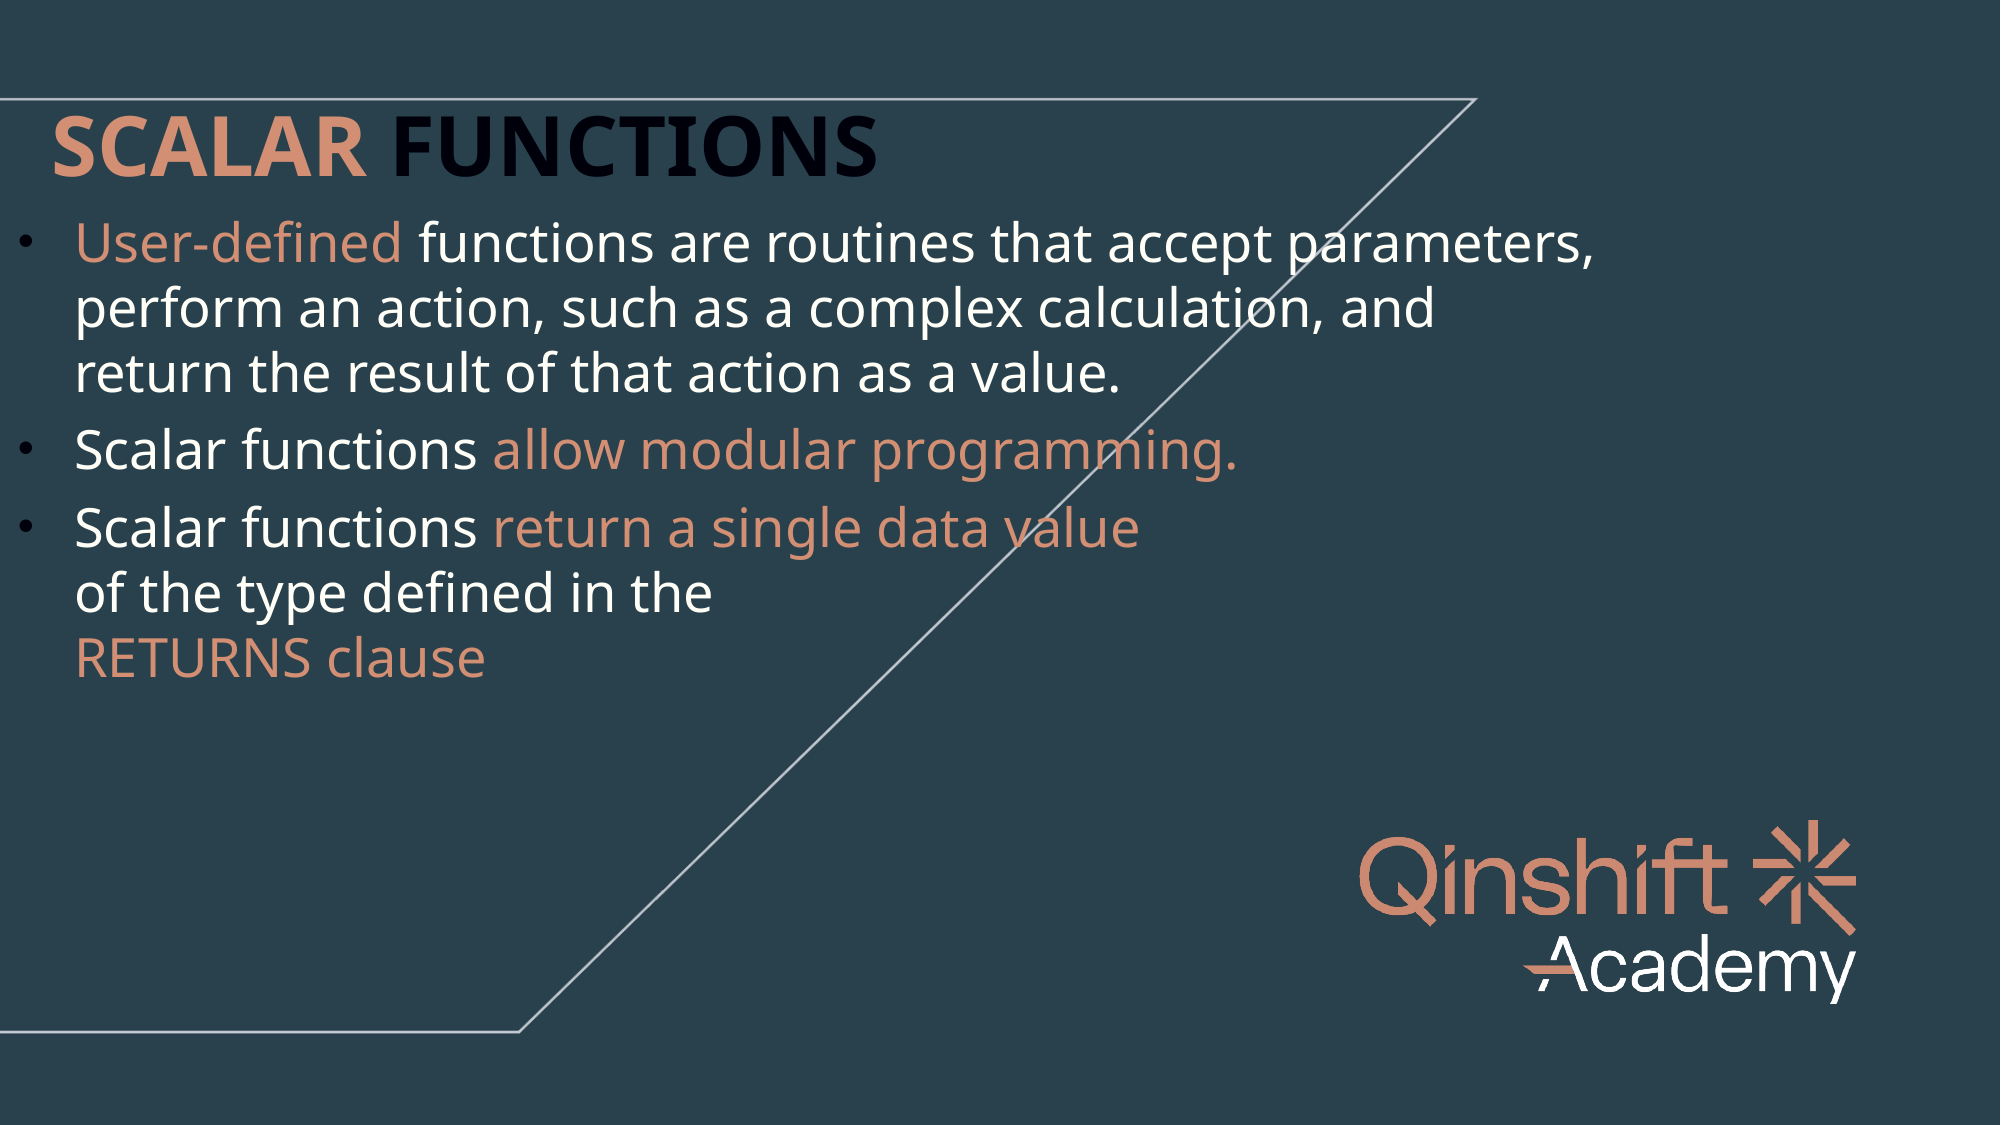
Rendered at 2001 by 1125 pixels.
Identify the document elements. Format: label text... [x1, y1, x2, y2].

picture [0, 78, 40, 202]
picture [0, 998, 1857, 1056]
text_box User-defined functions are routines that accept parameters, perform an action, such as a complex calculation, and return the result of that action as a value. Scalar functions allow modular programming. Scalar functions return a single data value of the type defined in the RETURNS clause [0, 202, 1859, 998]
text_box SCALAR FUNCTIONS [40, 72, 1763, 202]
